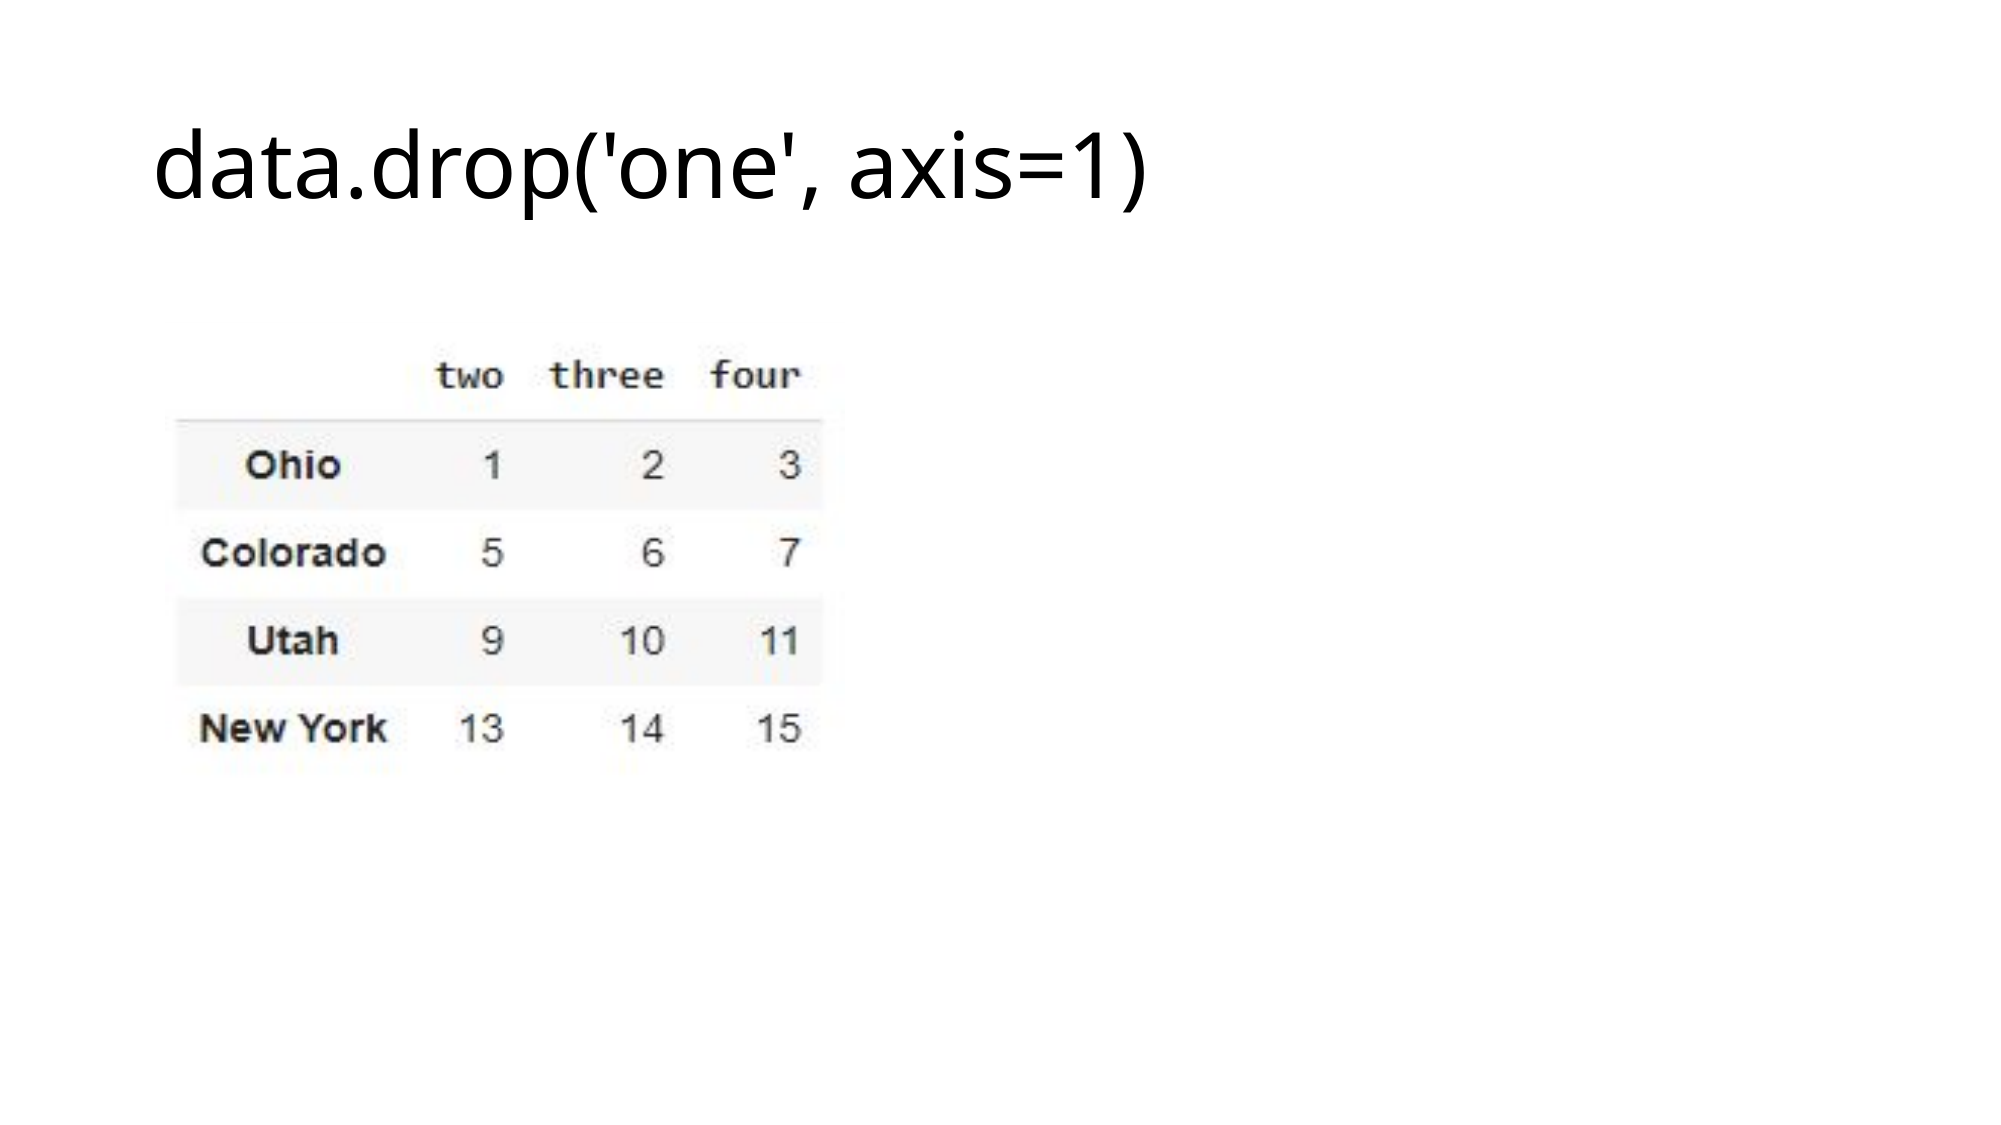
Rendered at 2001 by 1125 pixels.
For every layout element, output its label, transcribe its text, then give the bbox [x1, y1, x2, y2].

title data.drop('one', axis=1) [137, 59, 1863, 278]
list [165, 321, 845, 780]
